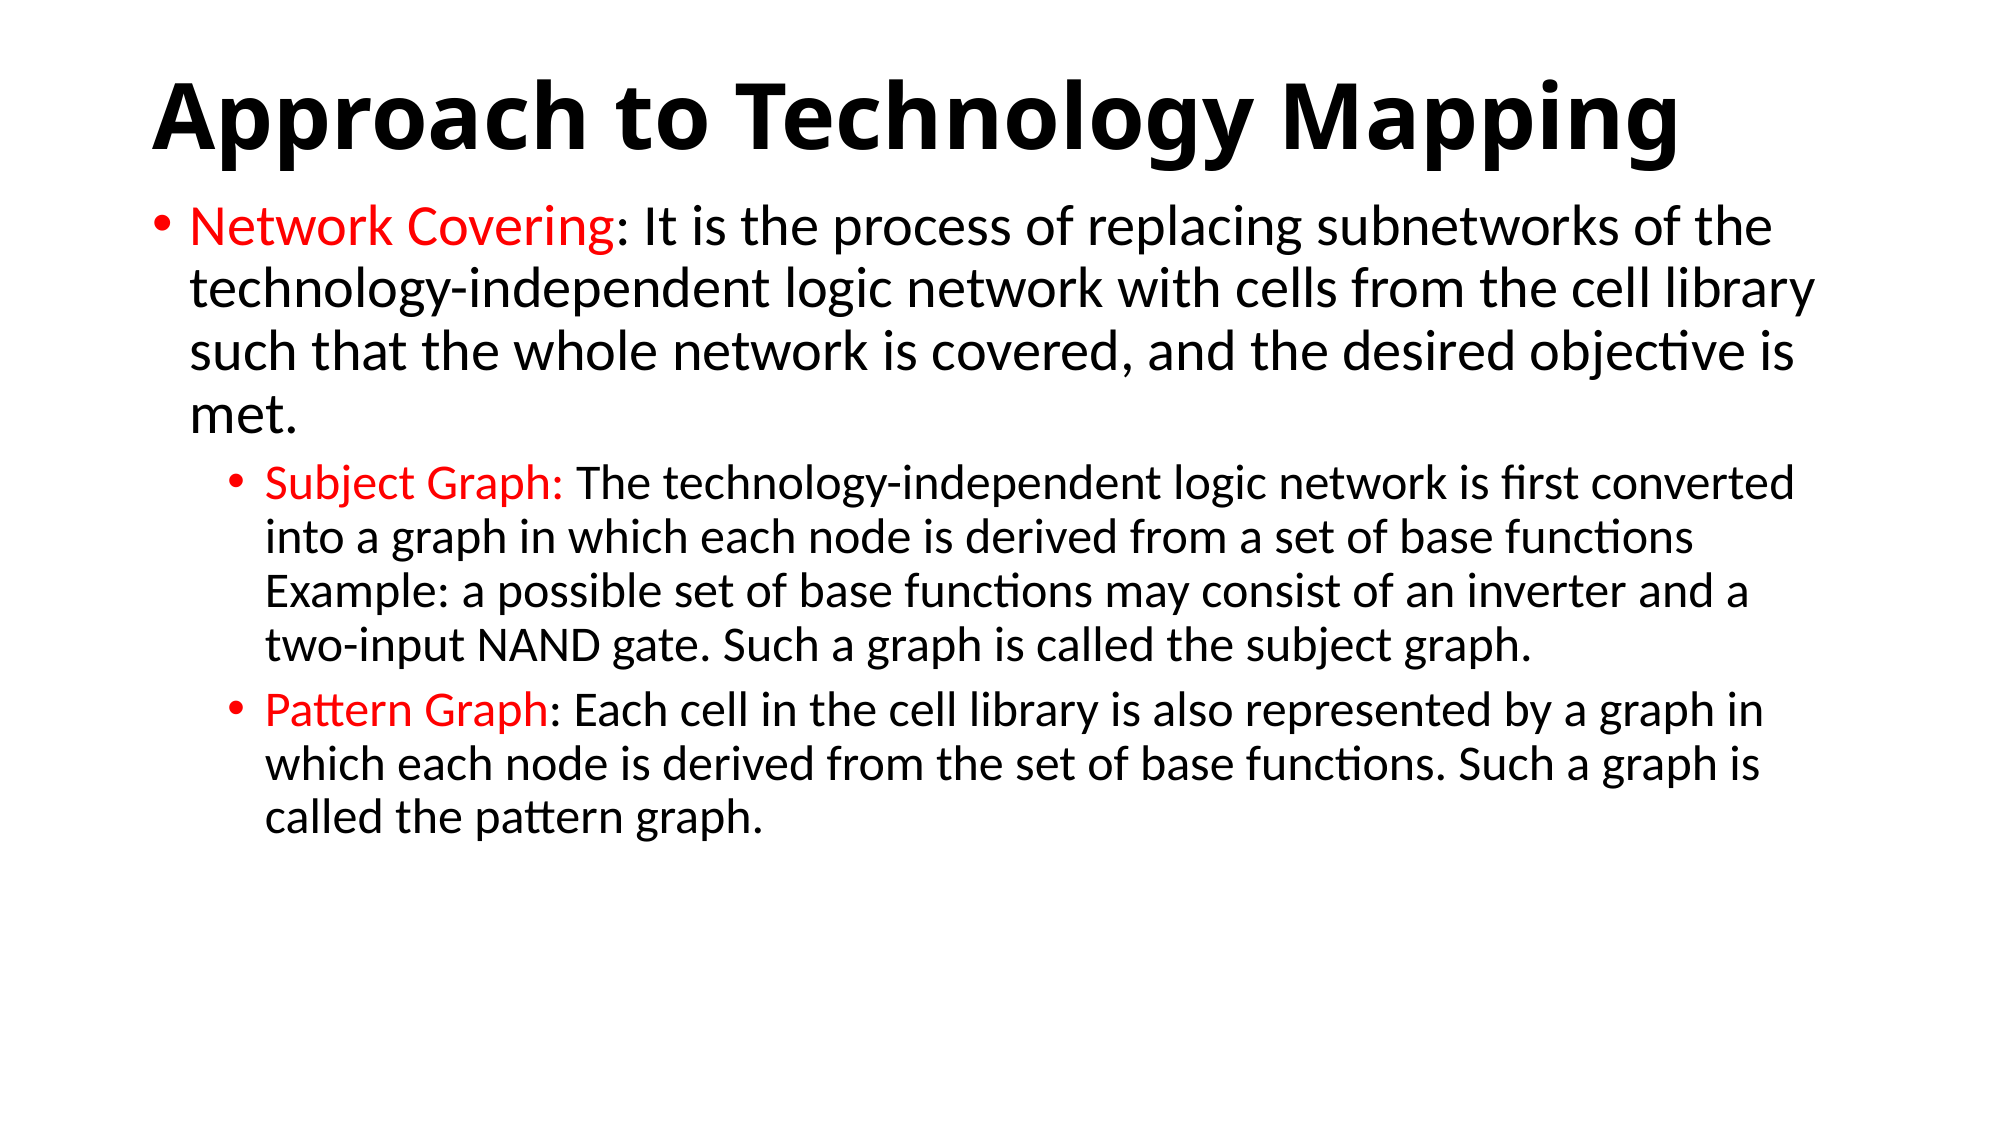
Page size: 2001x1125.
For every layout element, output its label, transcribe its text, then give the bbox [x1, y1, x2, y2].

title Approach to Technology Mapping [137, 59, 1863, 180]
list Network Covering: It is the process of replacing subnetworks of the technology-independent logic network with cells from the cell library such that the whole network is covered, and the desired objective is met. Subject Graph: The technology-independent logic network is first converted into a graph in which each node is derived from a set of base functions Example: a possible set of base functions may consist of an inverter and a two-input NAND gate. Such a graph is called the subject graph. Pattern Graph: Each cell in the cell library is also represented by a graph in which each node is derived from the set of base functions. Such a graph is called the pattern graph. [137, 187, 1863, 1014]
